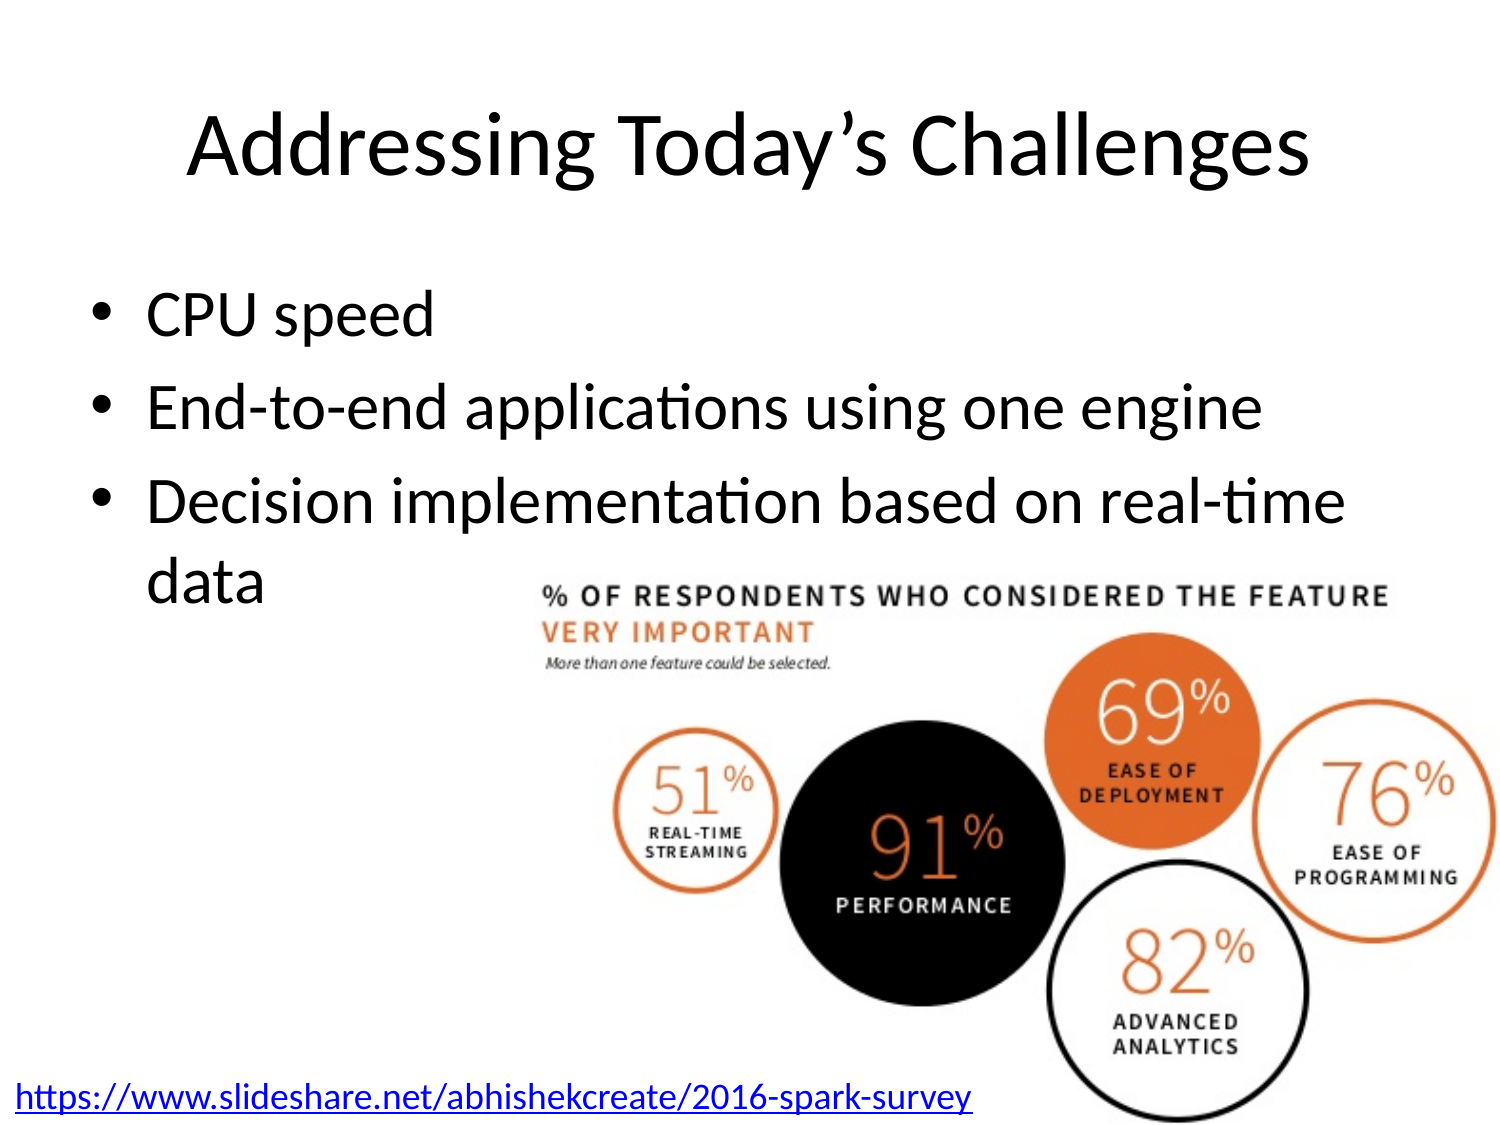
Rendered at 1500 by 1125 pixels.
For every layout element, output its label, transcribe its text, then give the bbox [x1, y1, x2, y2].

list CPU speed End-to-end applications using one engine Decision implementation based on real-time data [75, 262, 1425, 1005]
title Addressing Today’s Challenges [75, 45, 1425, 233]
text_box https://www.slideshare.net/abhishekcreate/2016-spark-survey [0, 1064, 527, 1125]
picture [532, 574, 1500, 1125]
